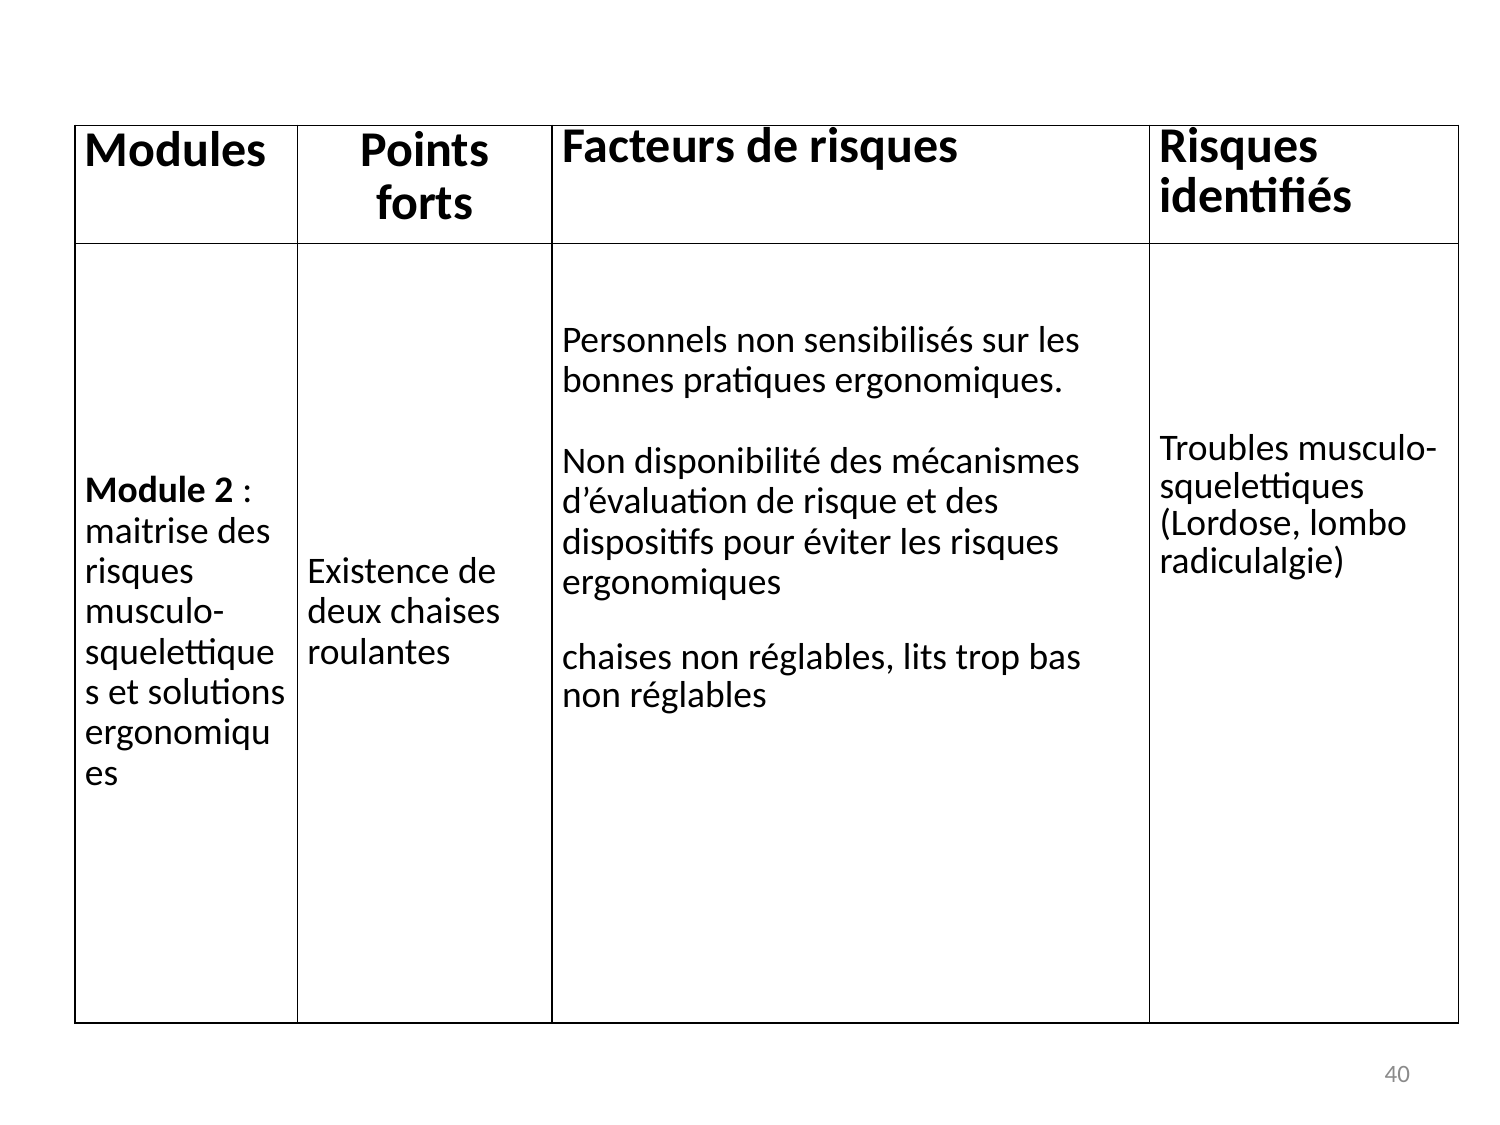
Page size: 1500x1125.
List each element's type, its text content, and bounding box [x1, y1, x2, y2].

table_header Risques identifiés [1150, 126, 1458, 243]
table_header Modules [76, 126, 297, 243]
slide_number 40 [1074, 1042, 1425, 1103]
table_header Points forts [298, 126, 551, 243]
table_cell Module 2 : maitrise des risques musculo-squelettiques et solutions ergonomiques [76, 244, 297, 1022]
table_cell Existence de deux chaises roulantes [298, 244, 551, 1022]
table_cell Personnels non sensibilisés sur les bonnes pratiques ergonomiques. Non disponibilité des mécanismes d’évaluation de risque et des dispositifs pour éviter les risques ergonomiques chaises non réglables, lits trop bas non réglables [553, 244, 1149, 1022]
table_header Facteurs de risques [553, 126, 1149, 243]
table_cell Troubles musculo-squelettiques (Lordose, lombo radiculalgie) [1150, 244, 1458, 1022]
